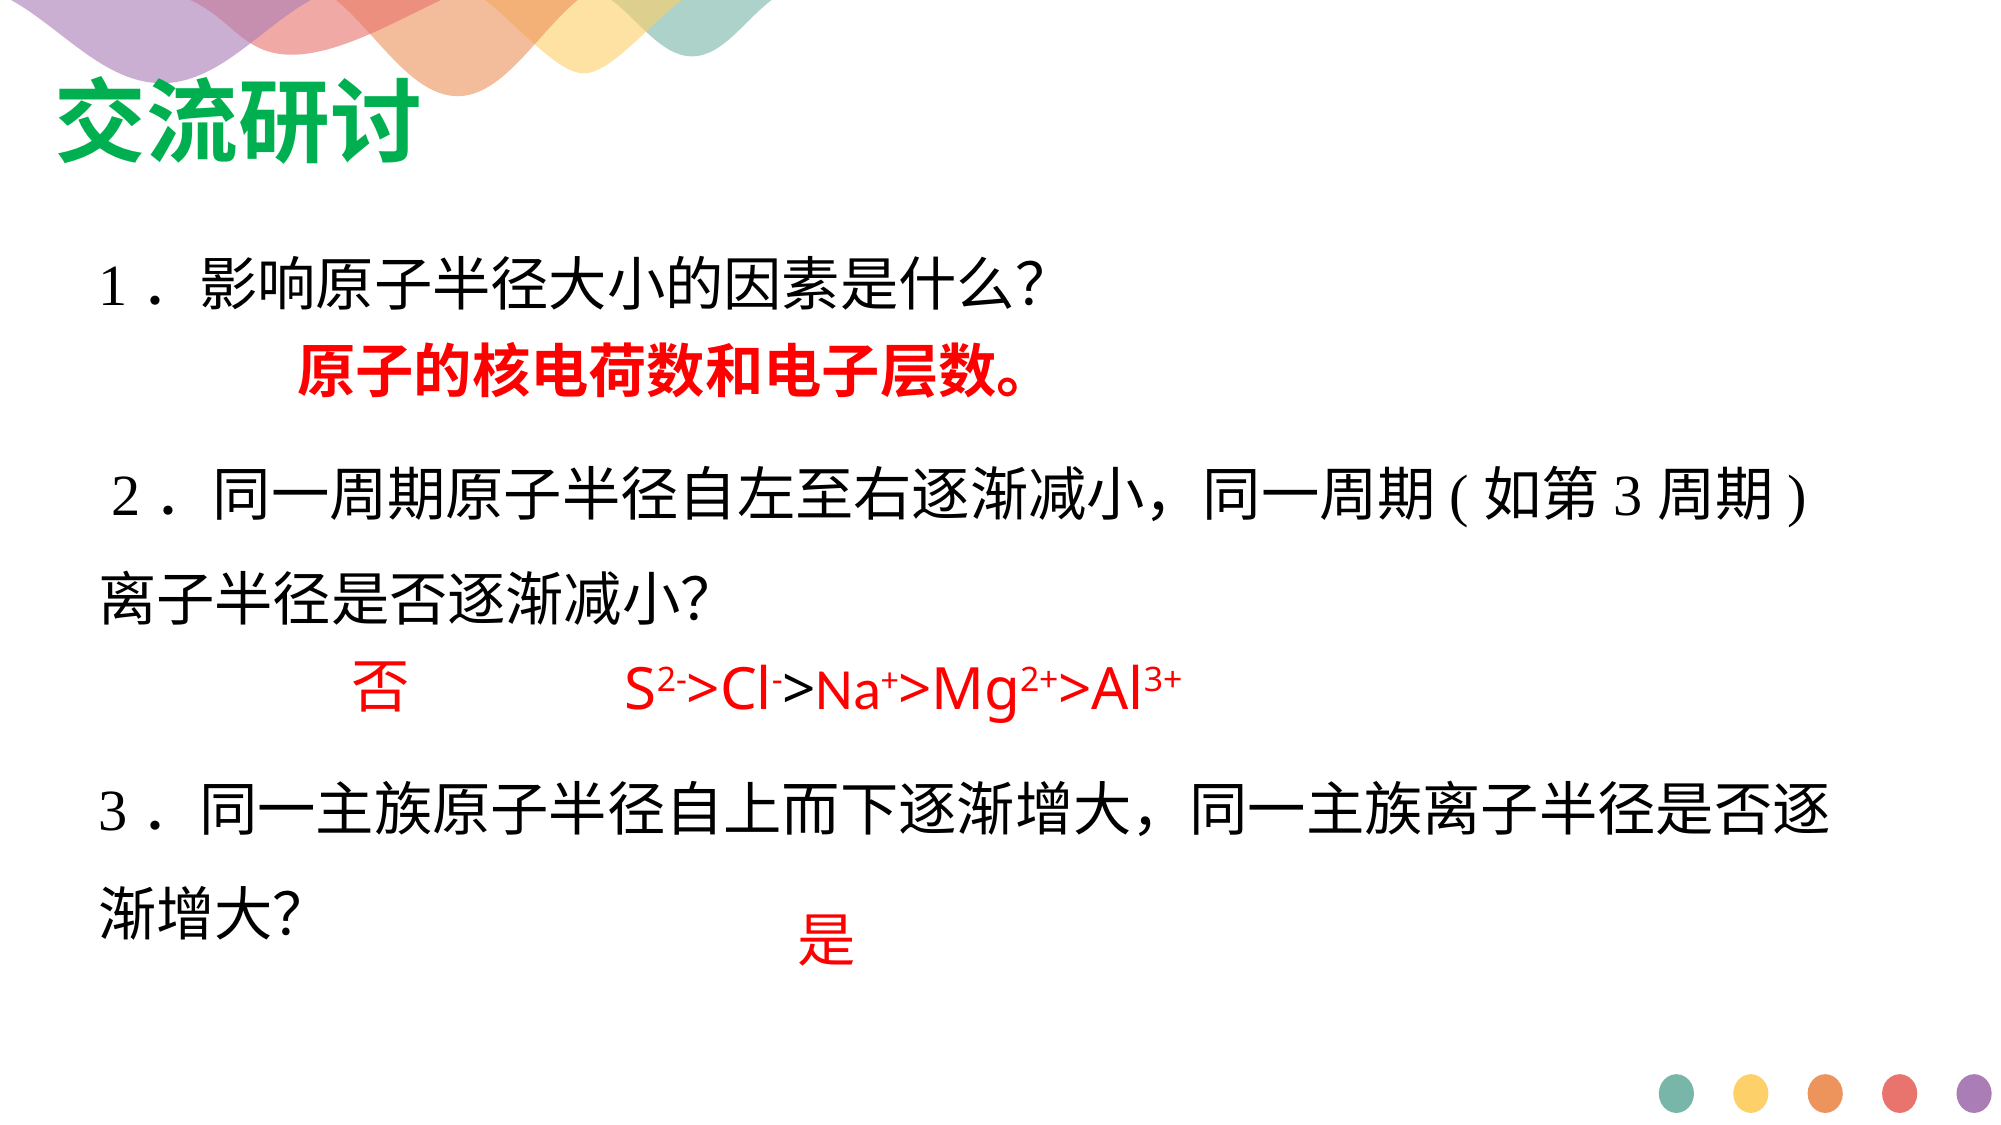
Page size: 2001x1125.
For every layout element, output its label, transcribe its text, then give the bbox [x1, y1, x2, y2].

text_box 原子的核电荷数和电子层数。 [282, 326, 1070, 412]
text_box 交流研讨 [40, 56, 437, 182]
text_box 1．影响原子半径大小的因素是什么？ 2．同一周期原子半径自左至右逐渐减小，同一周期(如第3周期)离子半径是否逐渐减小？ 3．同一主族原子半径自上而下逐渐增大，同一主族离子半径是否逐渐增大？ [83, 204, 1858, 1125]
text_box 否 [336, 641, 425, 726]
text_box 是 [782, 895, 871, 981]
text_box S2->Cl->Na+>Mg2+>Al3+ [610, 643, 1198, 729]
